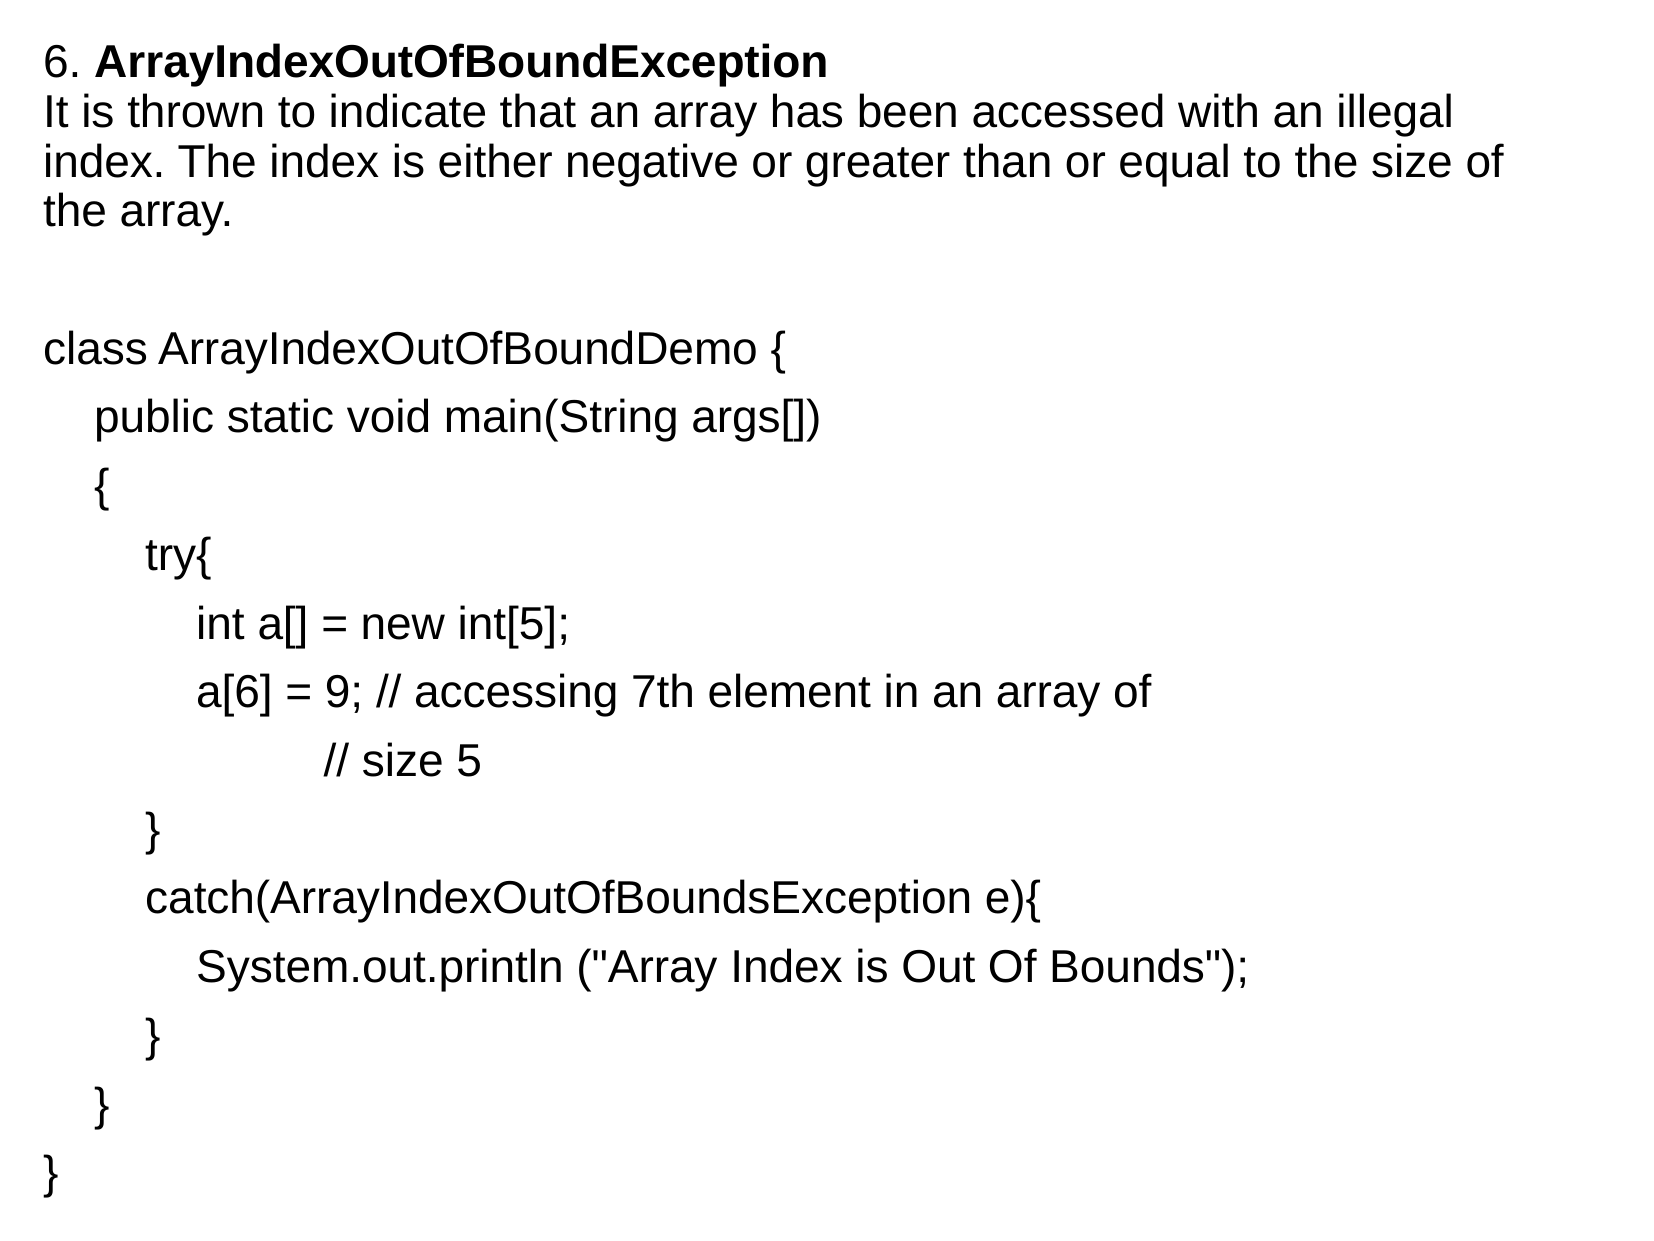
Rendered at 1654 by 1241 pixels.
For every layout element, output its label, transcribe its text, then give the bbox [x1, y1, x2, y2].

list 6. ArrayIndexOutOfBoundException It is thrown to indicate that an array has been accessed with an illegal index. The index is either negative or greater than or equal to the size of the array. class ArrayIndexOutOfBoundDemo { public static void main(String args[]) { try{ int a[] = new int[5]; a[6] = 9; // accessing 7th element in an array of // size 5 } catch(ArrayIndexOutOfBoundsException e){ System.out.println ("Array Index is Out Of Bounds"); } } } [43, 38, 1571, 1208]
